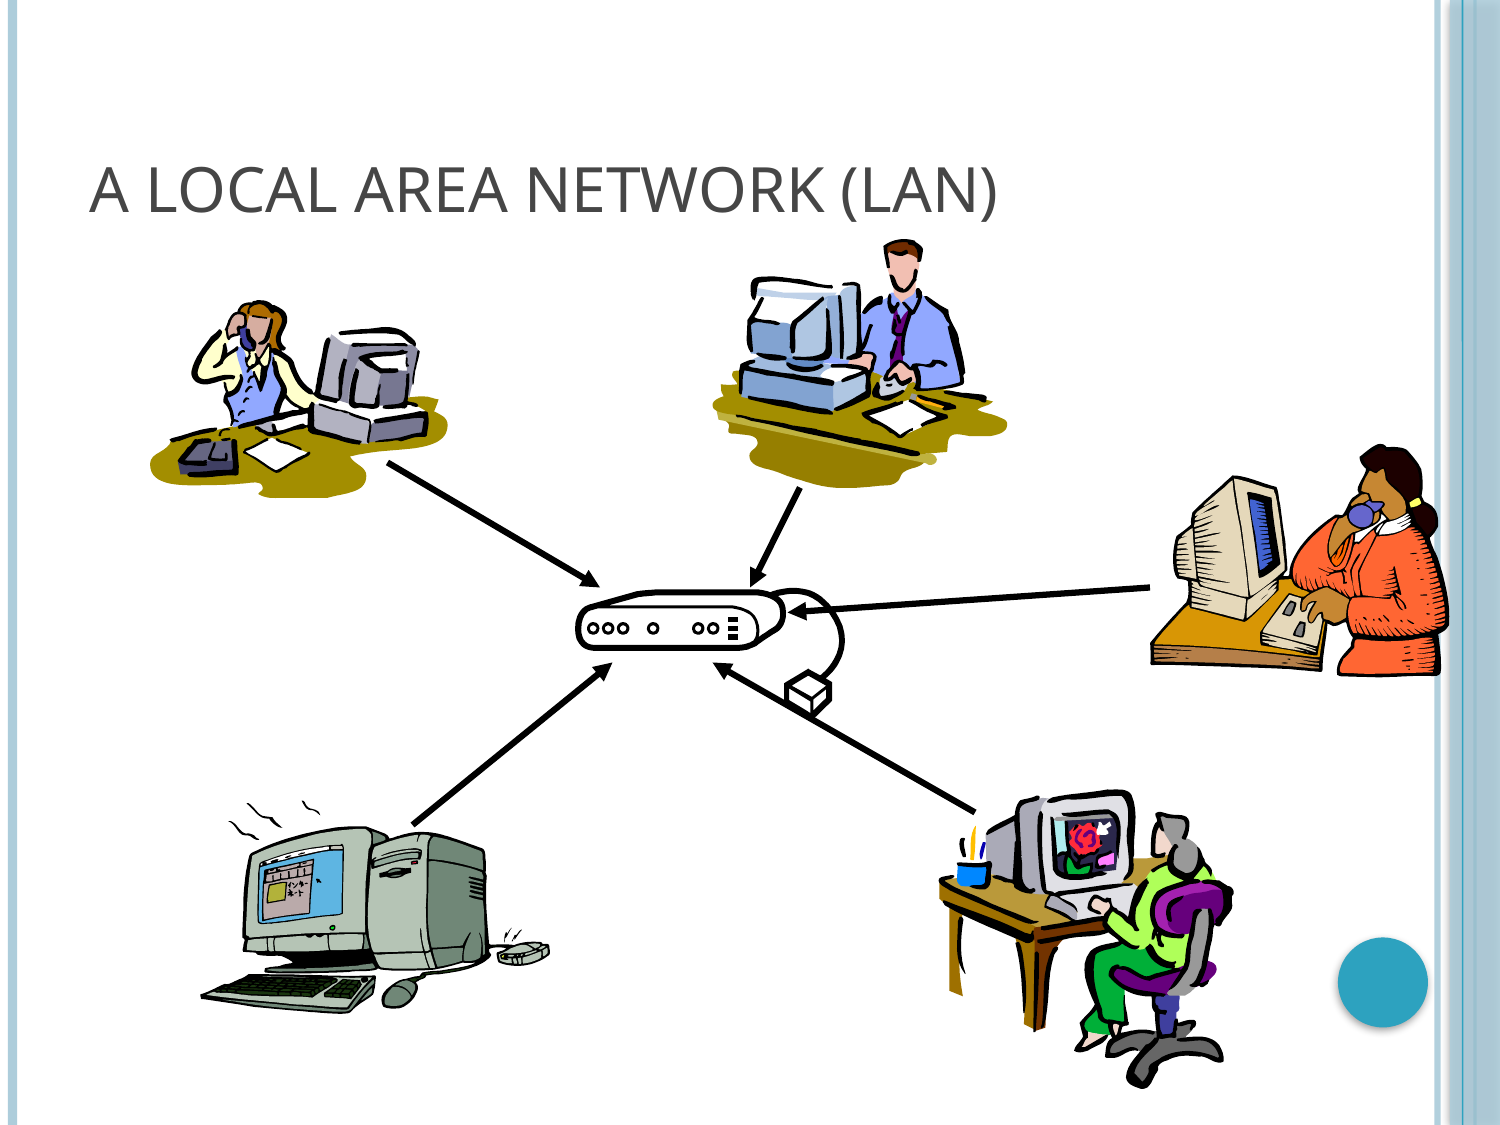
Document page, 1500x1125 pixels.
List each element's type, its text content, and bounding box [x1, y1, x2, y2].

picture [149, 299, 449, 499]
picture [199, 799, 553, 1015]
text_box [750, 498, 795, 578]
picture [936, 786, 1237, 1090]
picture [574, 580, 851, 720]
title A Local Area Network (LAN) [75, 45, 1300, 233]
picture [711, 236, 1008, 489]
picture [1149, 436, 1452, 680]
